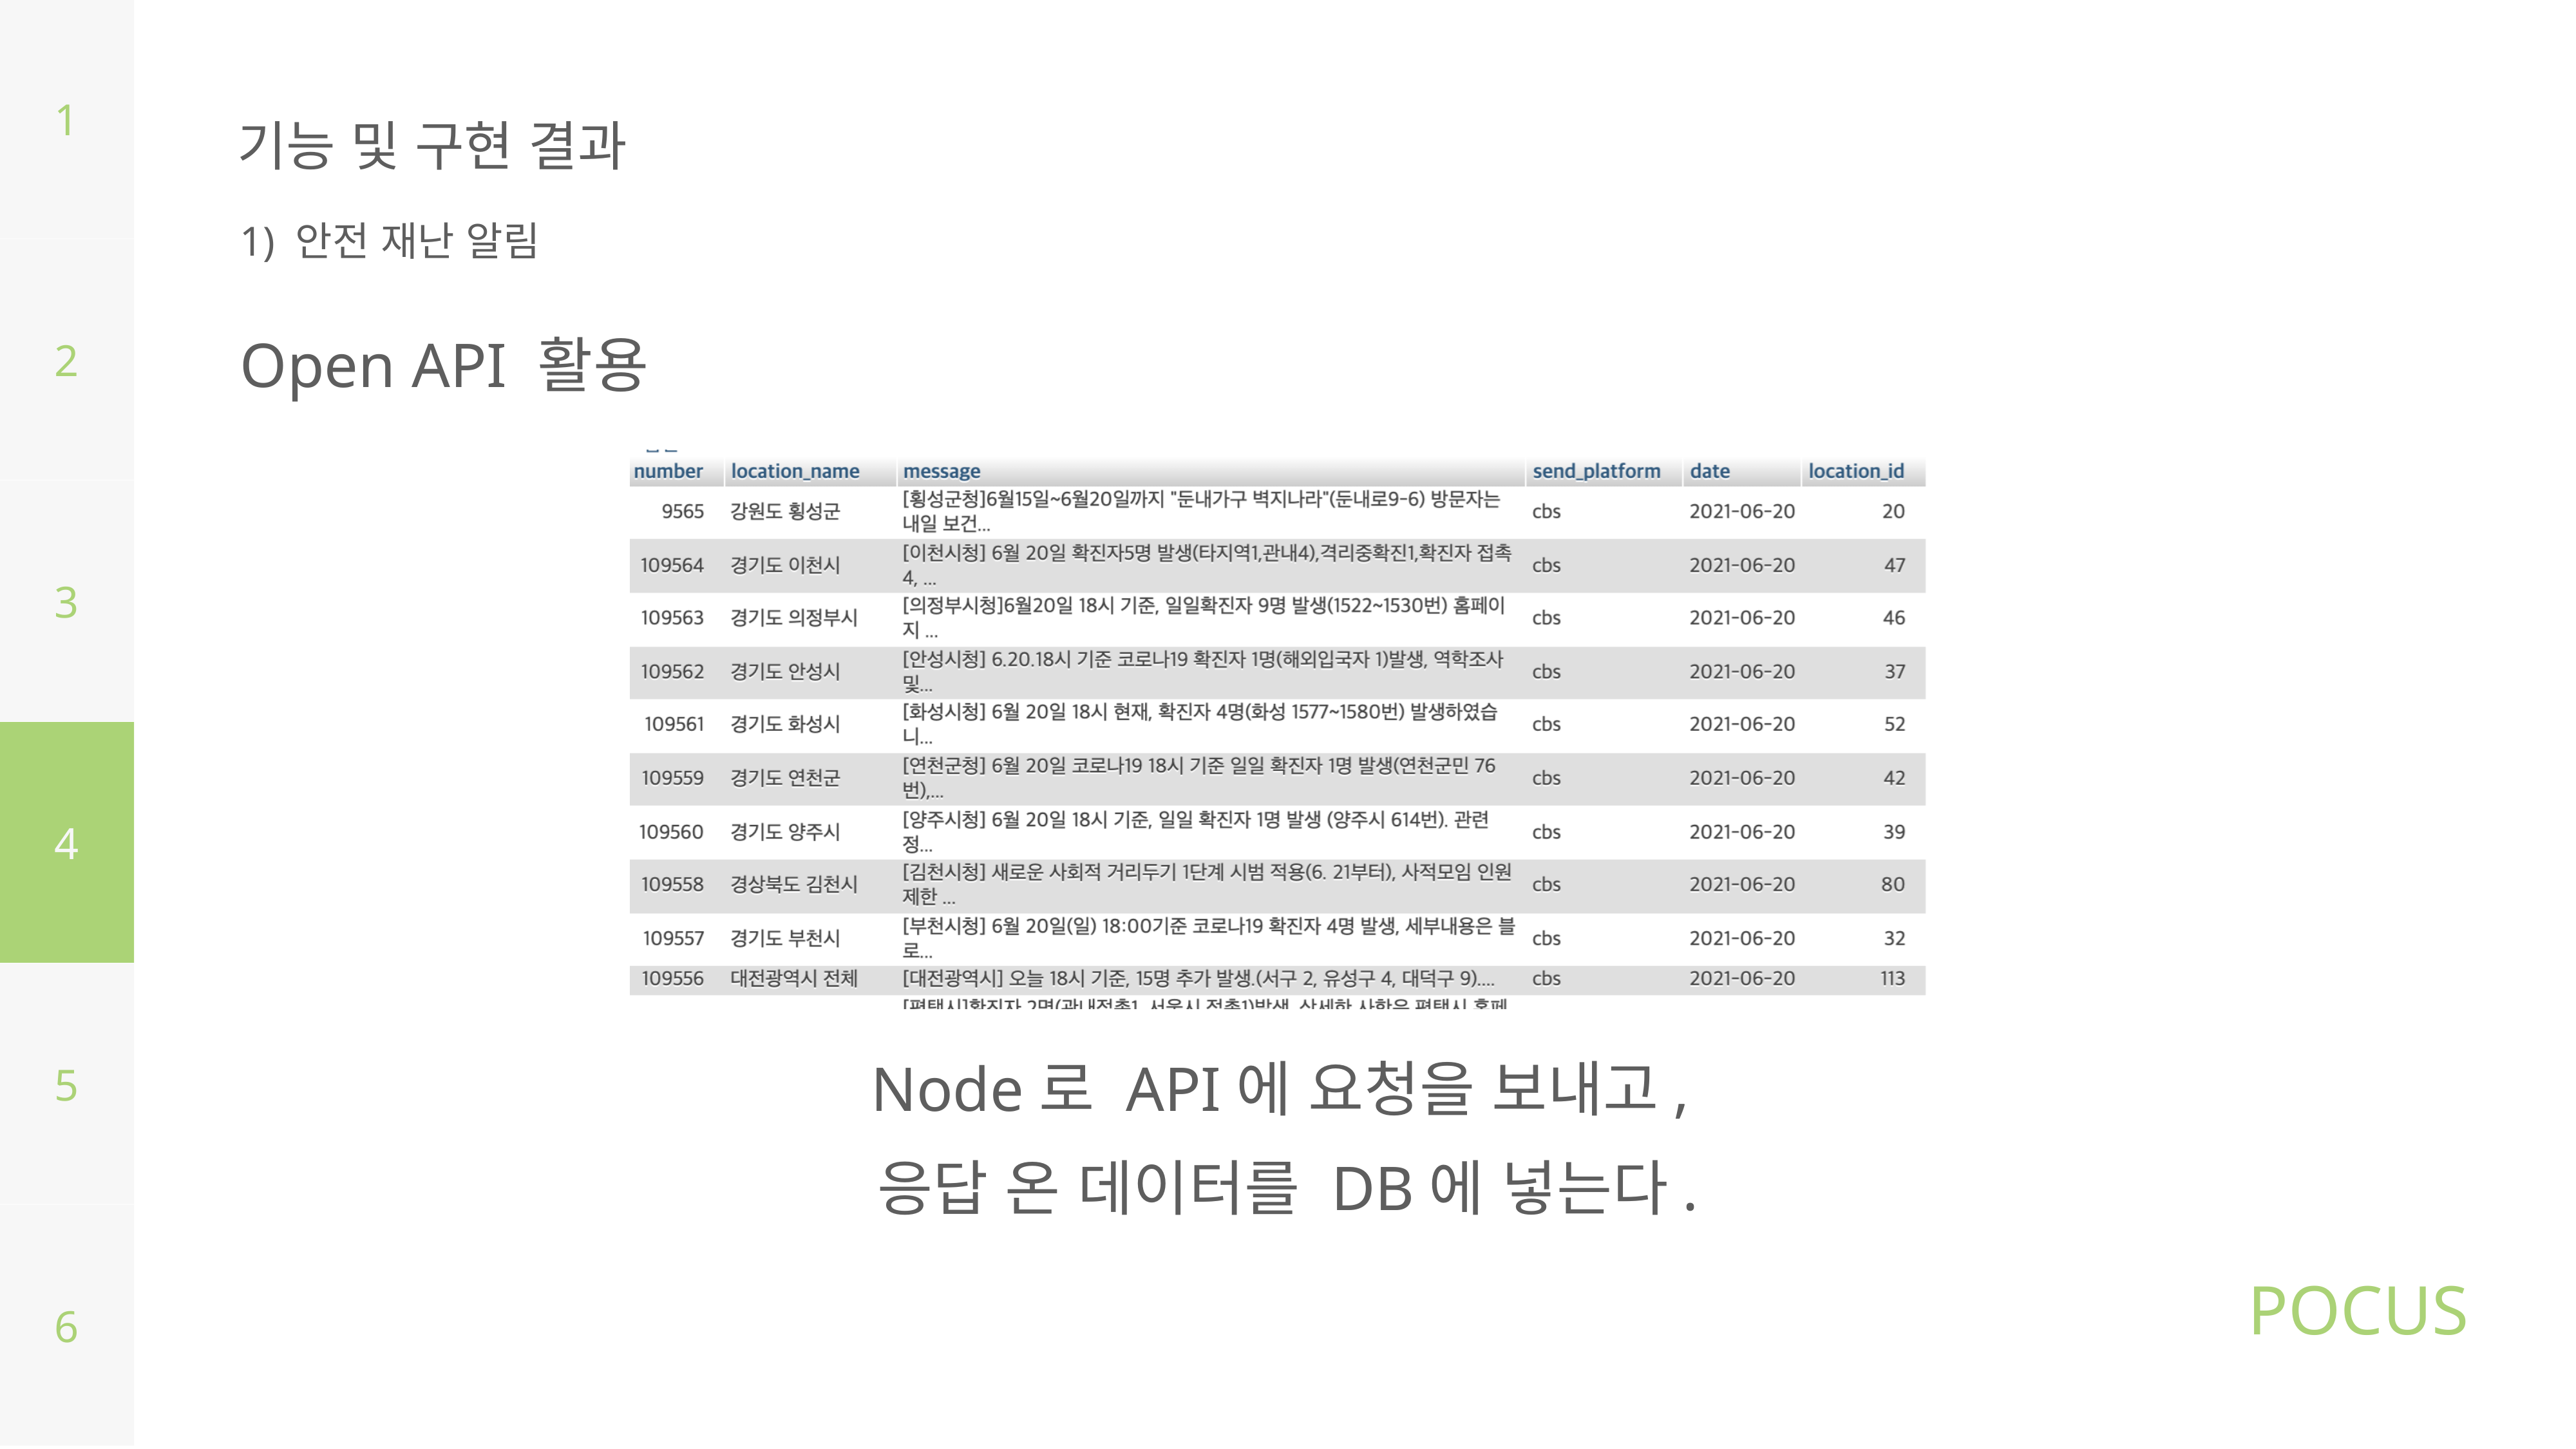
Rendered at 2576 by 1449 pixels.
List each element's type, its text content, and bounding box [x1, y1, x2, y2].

text_box 1) 안전 재난 알림 [234, 210, 2159, 270]
text_box 기능 및 구현 결과 [232, 107, 1510, 182]
text_box 2 [0, 239, 135, 480]
text_box 5 [0, 963, 135, 1204]
text_box POCUS [2242, 1262, 2475, 1354]
text_box 6 [0, 1204, 135, 1446]
picture [630, 450, 1946, 1009]
text_box 4 [0, 722, 135, 963]
text_box Open API 활용 [234, 294, 704, 404]
text_box Node로 API에 요청을 보내고, 응답 온 데이터를 DB에 넣는다. [417, 1018, 2159, 1228]
text_box 3 [0, 480, 135, 722]
text_box 1 [0, 0, 135, 239]
